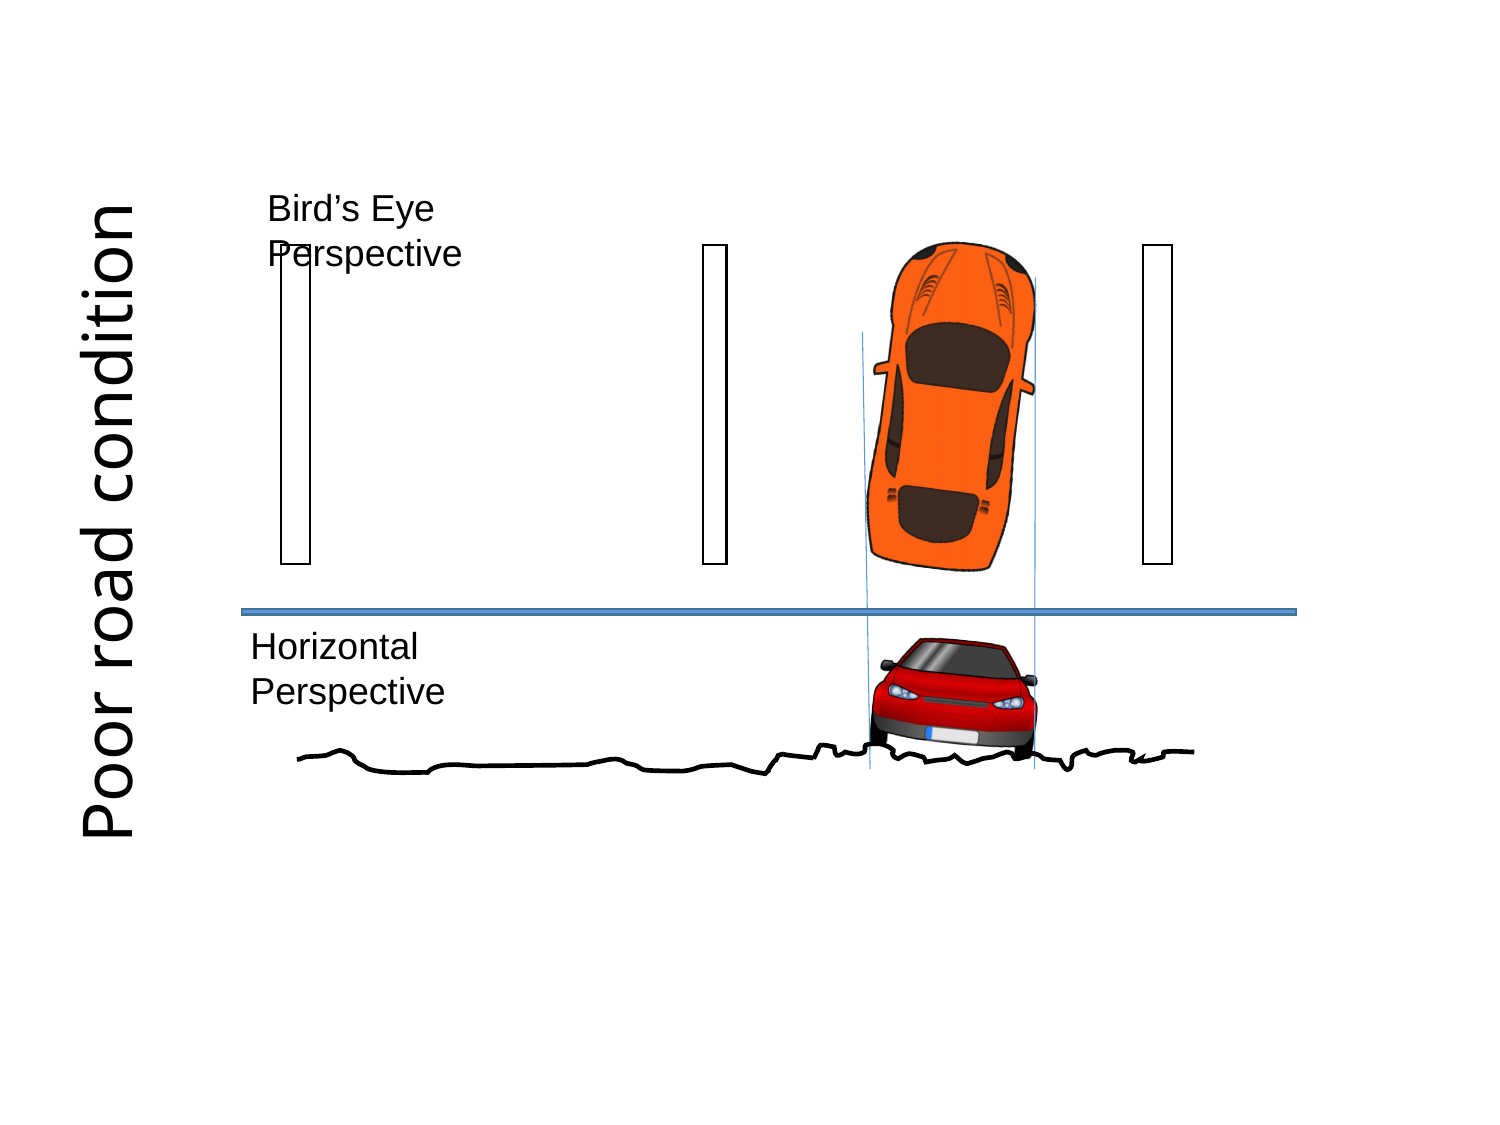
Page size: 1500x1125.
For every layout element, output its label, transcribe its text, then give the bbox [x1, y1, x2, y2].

text_box Bird’s Eye Perspective [252, 176, 600, 282]
picture [871, 632, 1034, 755]
text_box [1036, 749, 1195, 771]
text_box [938, 244, 943, 323]
text_box Horizontal Perspective [235, 614, 583, 720]
picture [786, 233, 1115, 578]
picture [1036, 639, 1043, 752]
text_box [296, 749, 814, 775]
text_box [1142, 244, 1173, 565]
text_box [862, 331, 871, 770]
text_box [938, 487, 943, 564]
text_box [813, 744, 862, 760]
text_box [241, 608, 862, 616]
title Poor road condition [29, 0, 193, 859]
text_box [1036, 608, 1297, 616]
text_box [871, 742, 1034, 765]
text_box [280, 282, 311, 565]
text_box [871, 608, 1034, 616]
text_box [702, 244, 728, 565]
